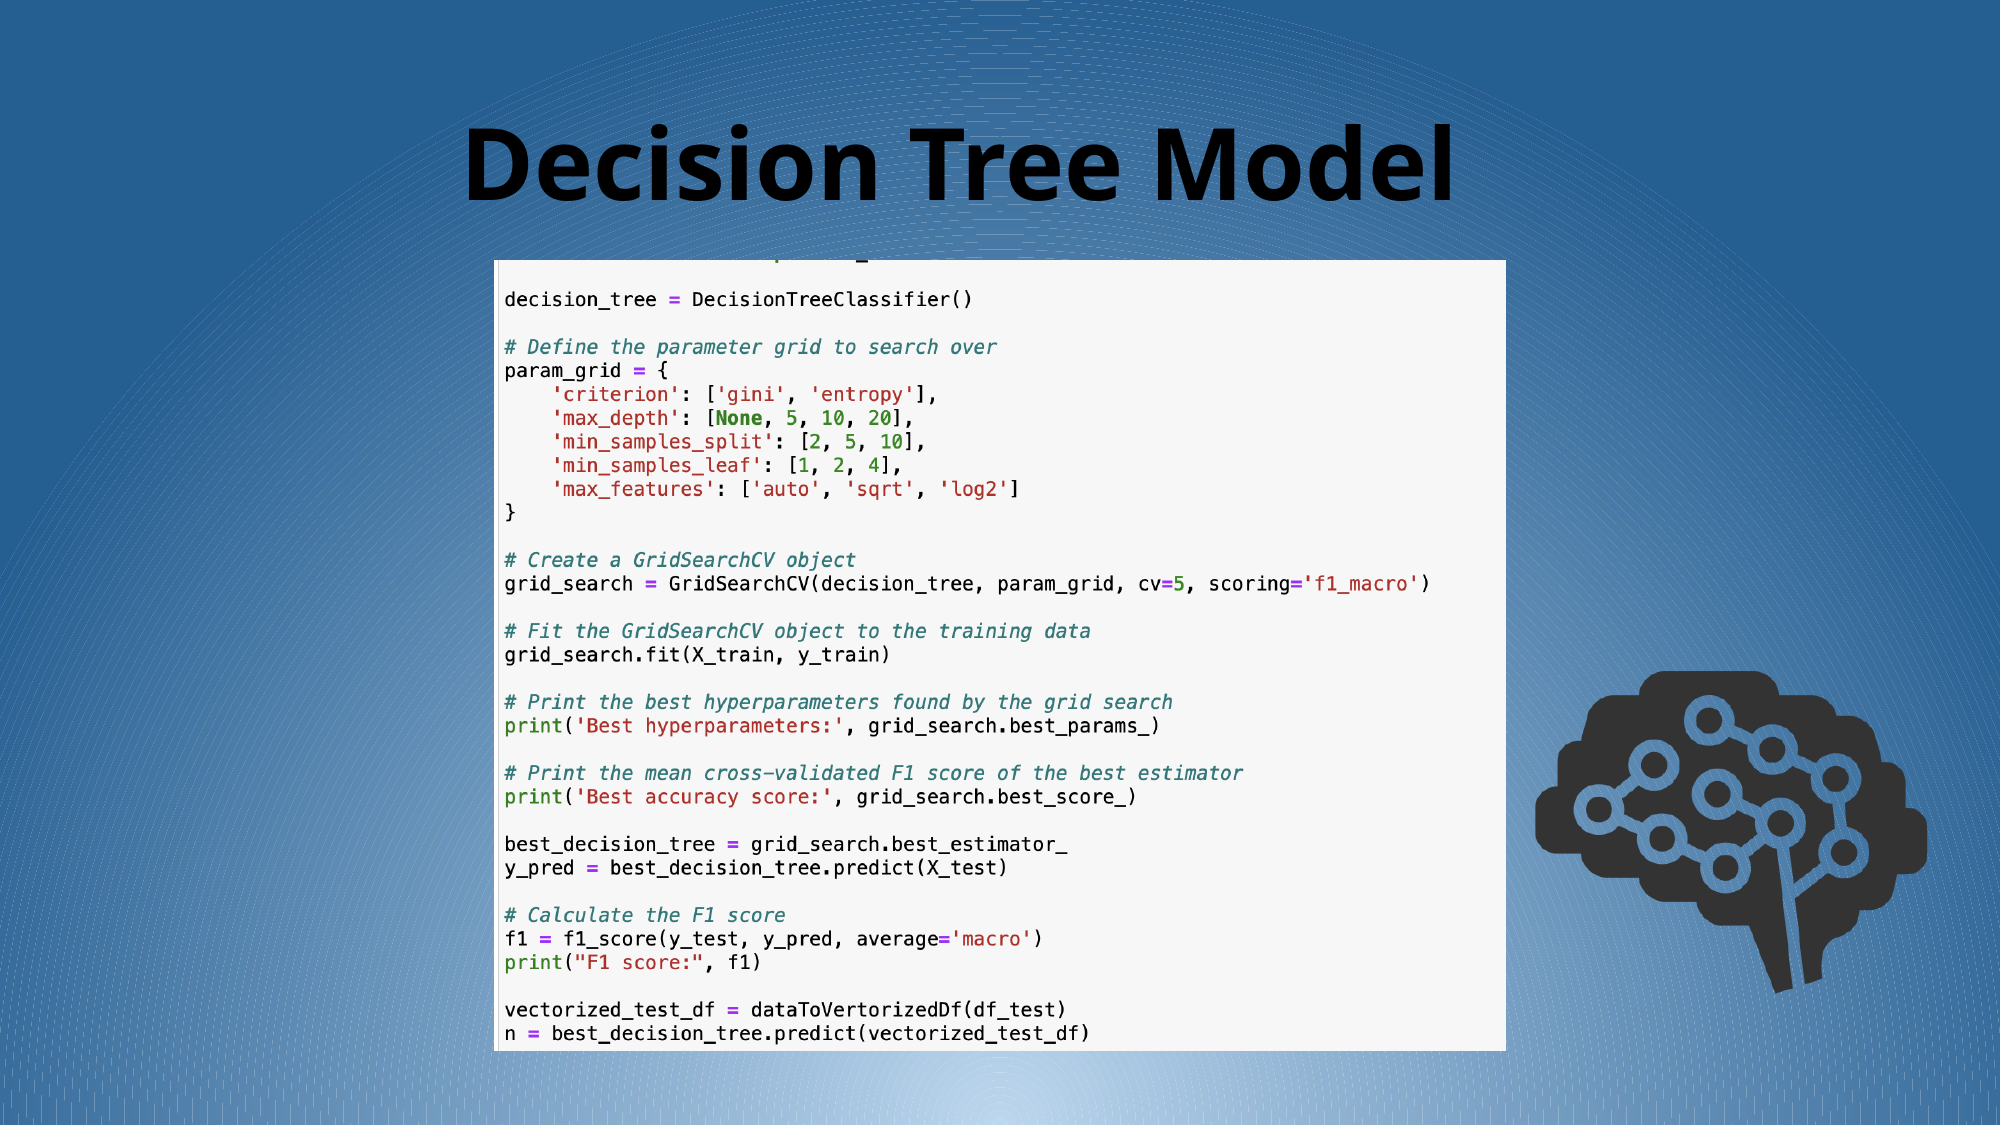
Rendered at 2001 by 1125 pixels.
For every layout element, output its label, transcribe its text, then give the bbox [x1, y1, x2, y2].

picture [1513, 605, 1950, 1042]
title Decision Tree Model [101, 57, 1818, 230]
picture [494, 260, 1506, 1051]
